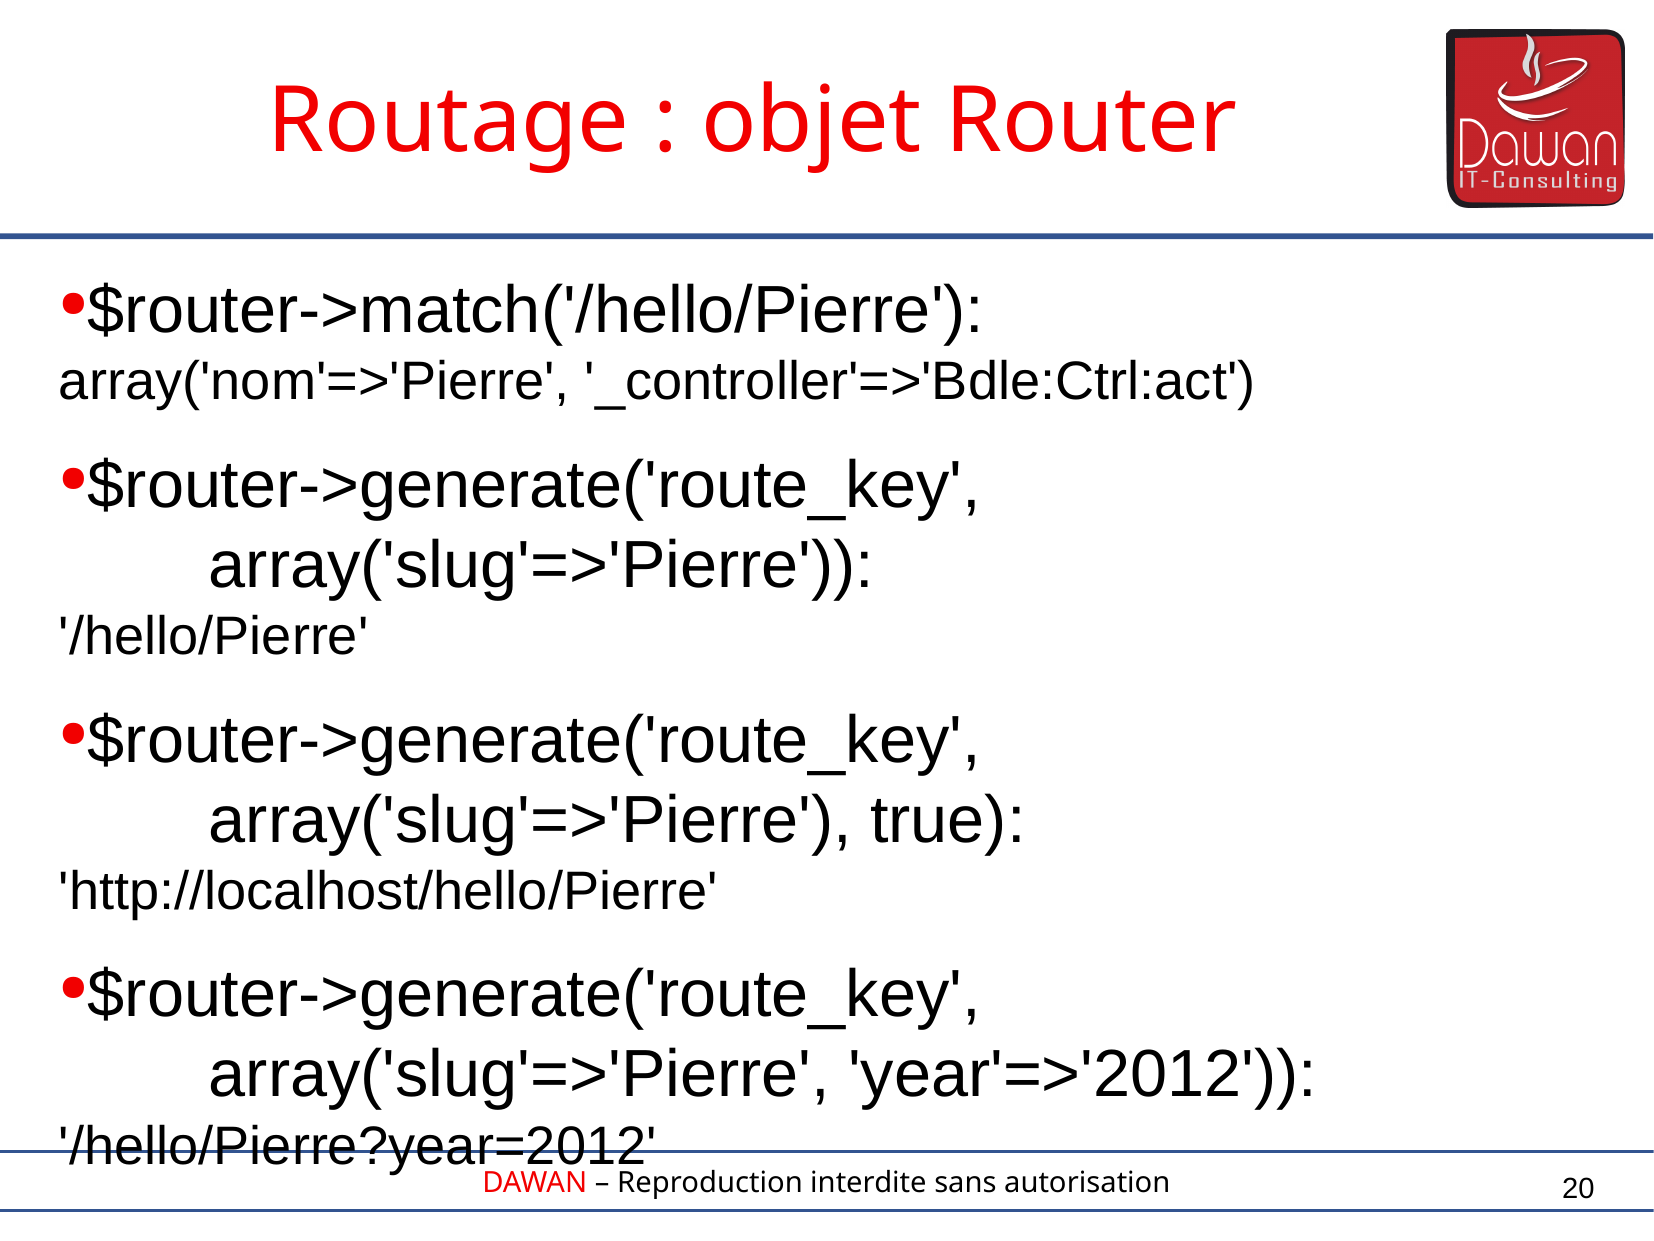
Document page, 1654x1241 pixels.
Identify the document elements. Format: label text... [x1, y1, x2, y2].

picture [1446, 29, 1625, 208]
title Routage : objet Router [59, 24, 1447, 206]
list $router->match('/hello/Pierre'): array('nom'=>'Pierre', '_controller'=>'Bdle:Ctrl:act') $router->generate('route_key', array('slug'=>'Pierre')): '/hello/Pierre' $router->generate('route_key', array('slug'=>'Pierre'), true): 'http://localhost/hello/Pierre' $router->generate('route_key', array('slug'=>'Pierre', 'year'=>'2012')): '/hello/Pierre?year=2012' [59, 265, 1595, 1122]
slide_number 20 [1535, 1169, 1595, 1233]
